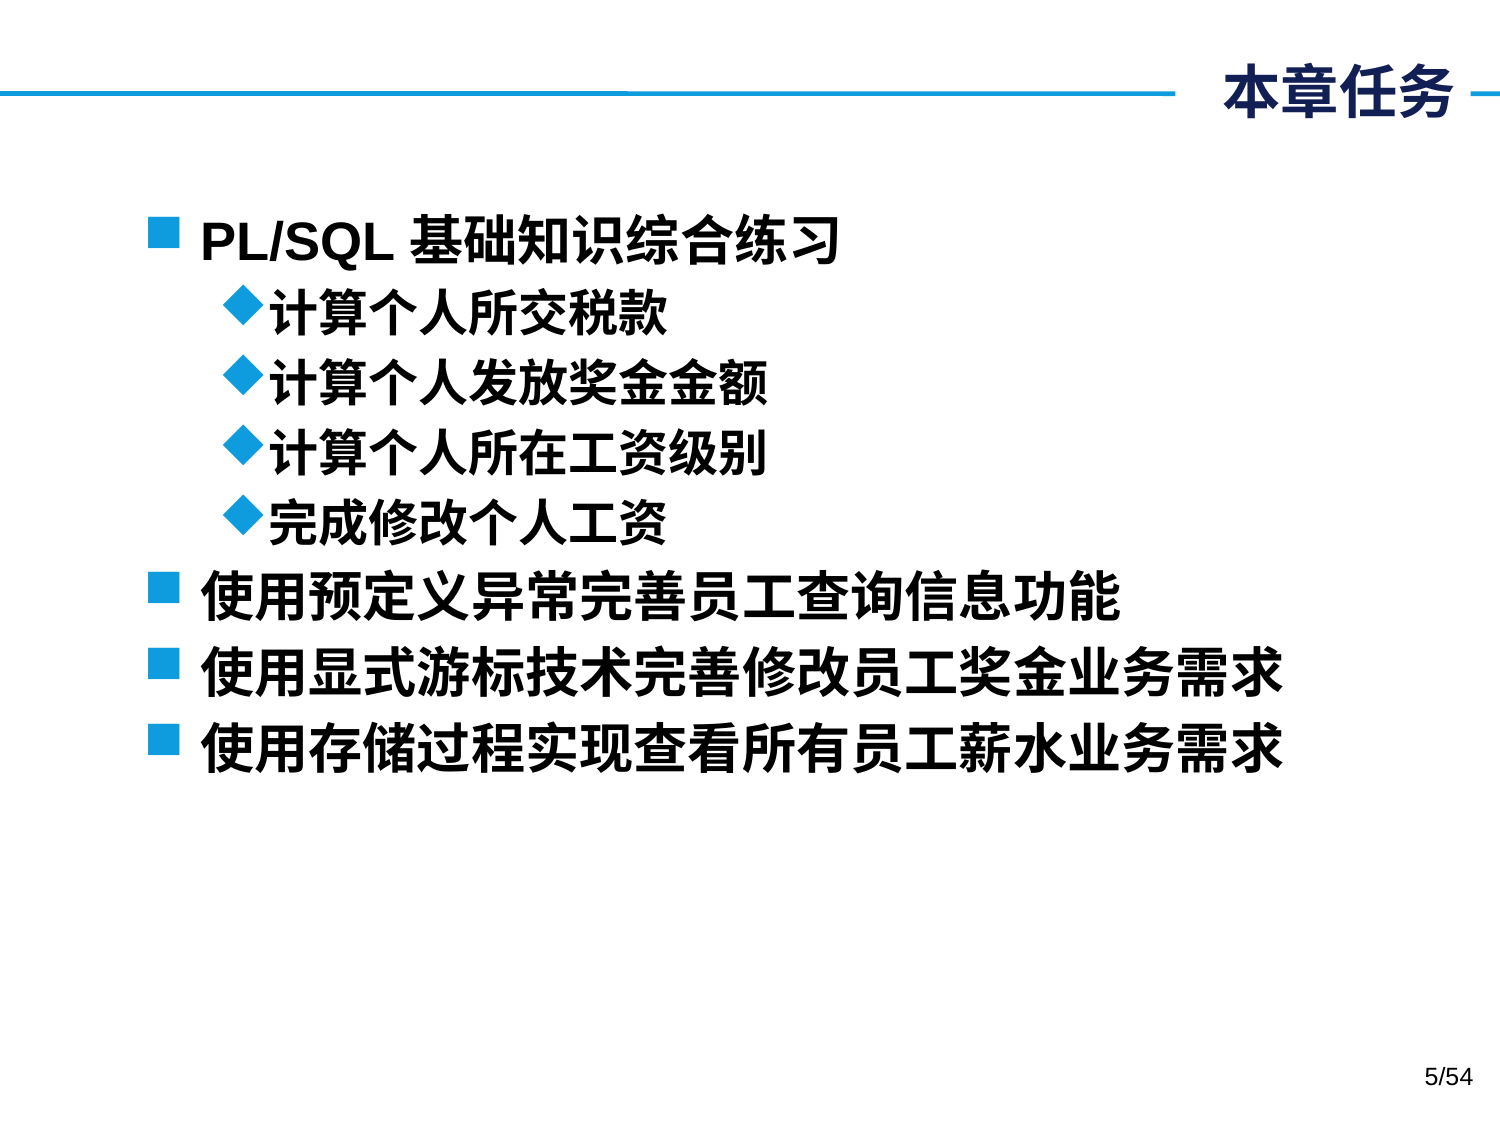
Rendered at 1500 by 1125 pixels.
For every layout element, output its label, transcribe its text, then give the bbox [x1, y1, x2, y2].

slide_number 5/54 [1138, 1053, 1489, 1114]
list PL/SQL基础知识综合练习 计算个人所交税款 计算个人发放奖金金额 计算个人所在工资级别 完成修改个人工资 使用预定义异常完善员工查询信息功能 使用显式游标技术完善修改员工奖金业务需求 使用存储过程实现查看所有员工薪水业务需求 [128, 199, 1383, 1043]
title 本章任务 [1175, 46, 1471, 133]
